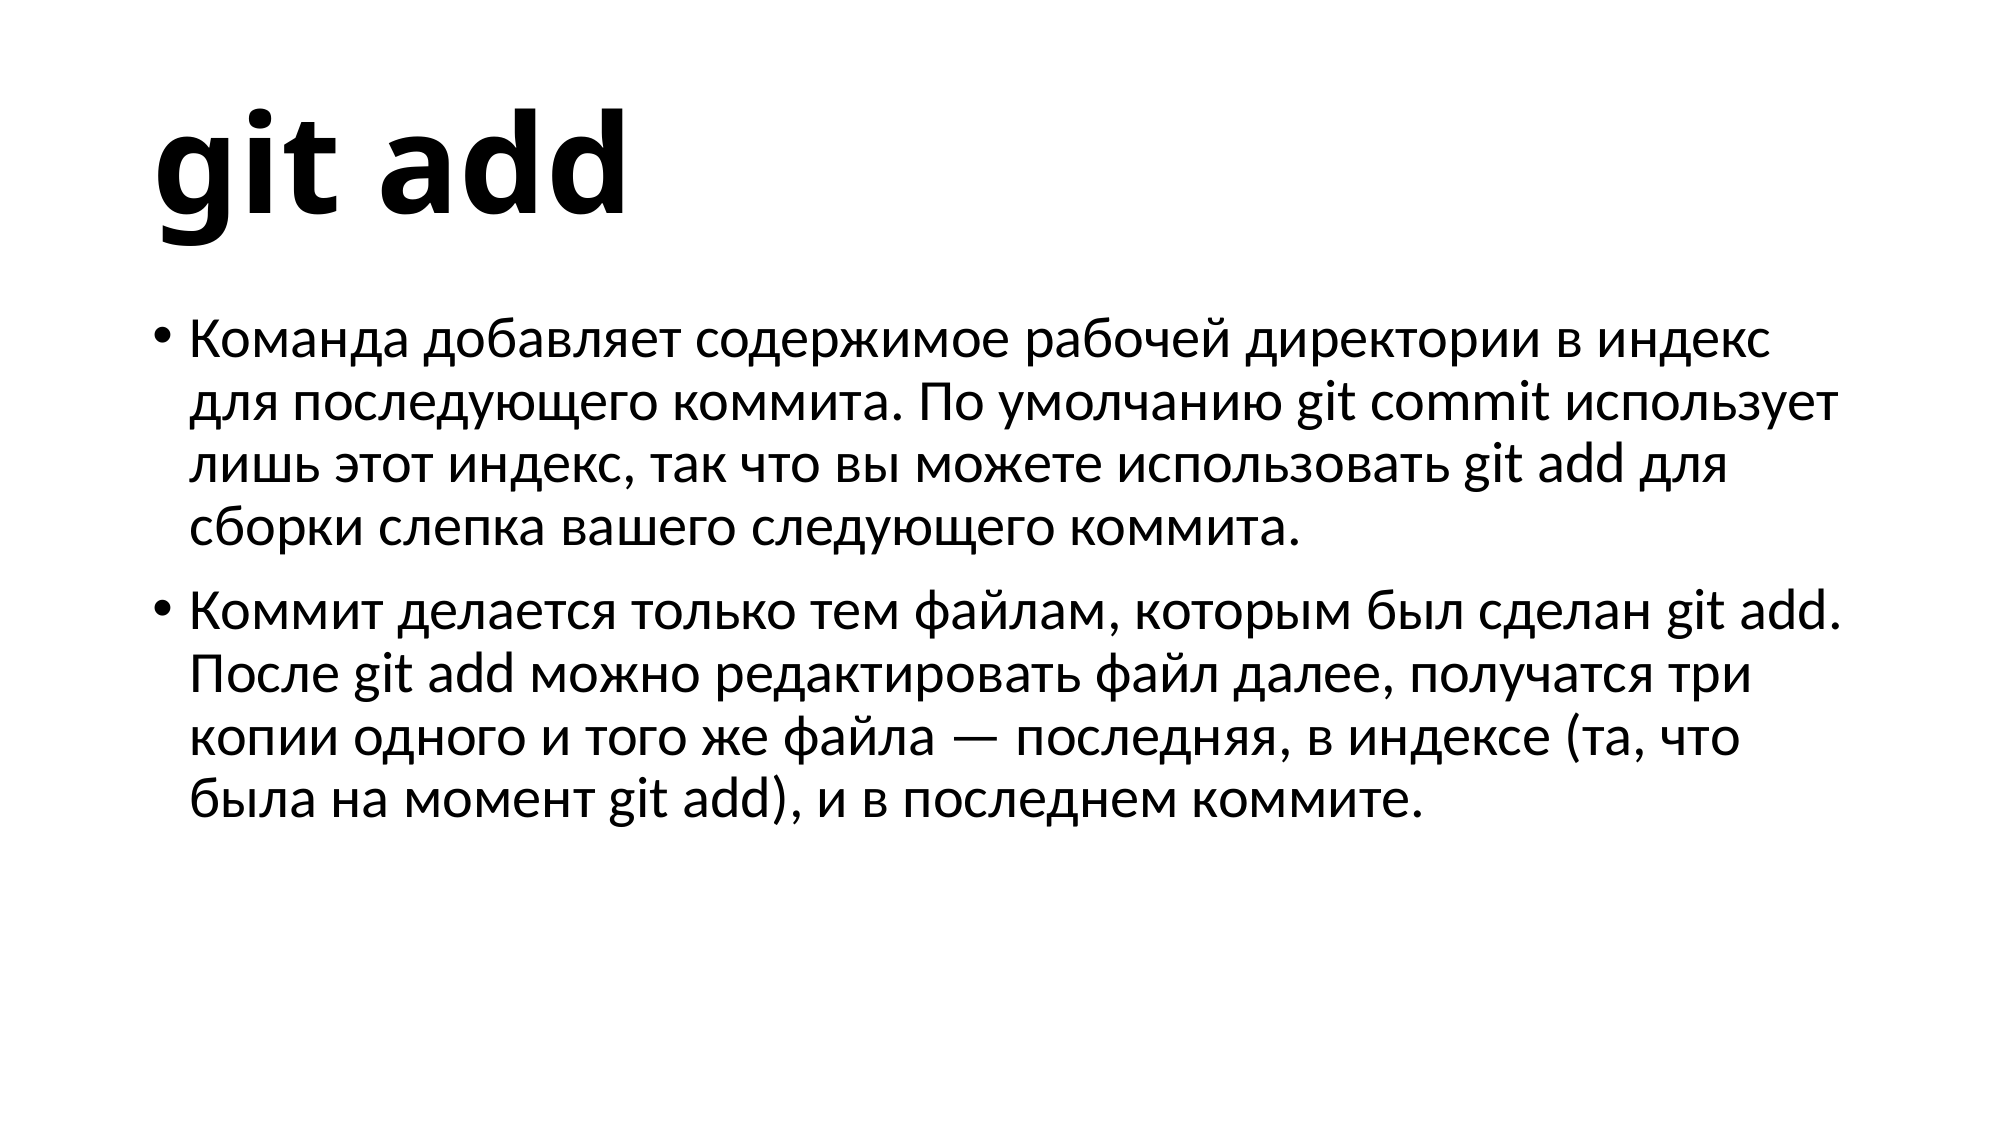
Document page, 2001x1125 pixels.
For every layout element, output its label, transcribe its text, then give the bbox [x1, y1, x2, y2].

title git add [137, 59, 1863, 278]
list Команда добавляет содержимое рабочей директории в индекс для последующего коммита. По умолчанию git commit использует лишь этот индекс, так что вы можете использовать git add для сборки слепка вашего следующего коммита. Коммит делается только тем файлам, которым был сделан git add. После git add можно редактировать файл далее, получатся три копии одного и того же файла — последняя, в индексе (та, что была на момент git add), и в последнем коммите. [137, 299, 1863, 1014]
